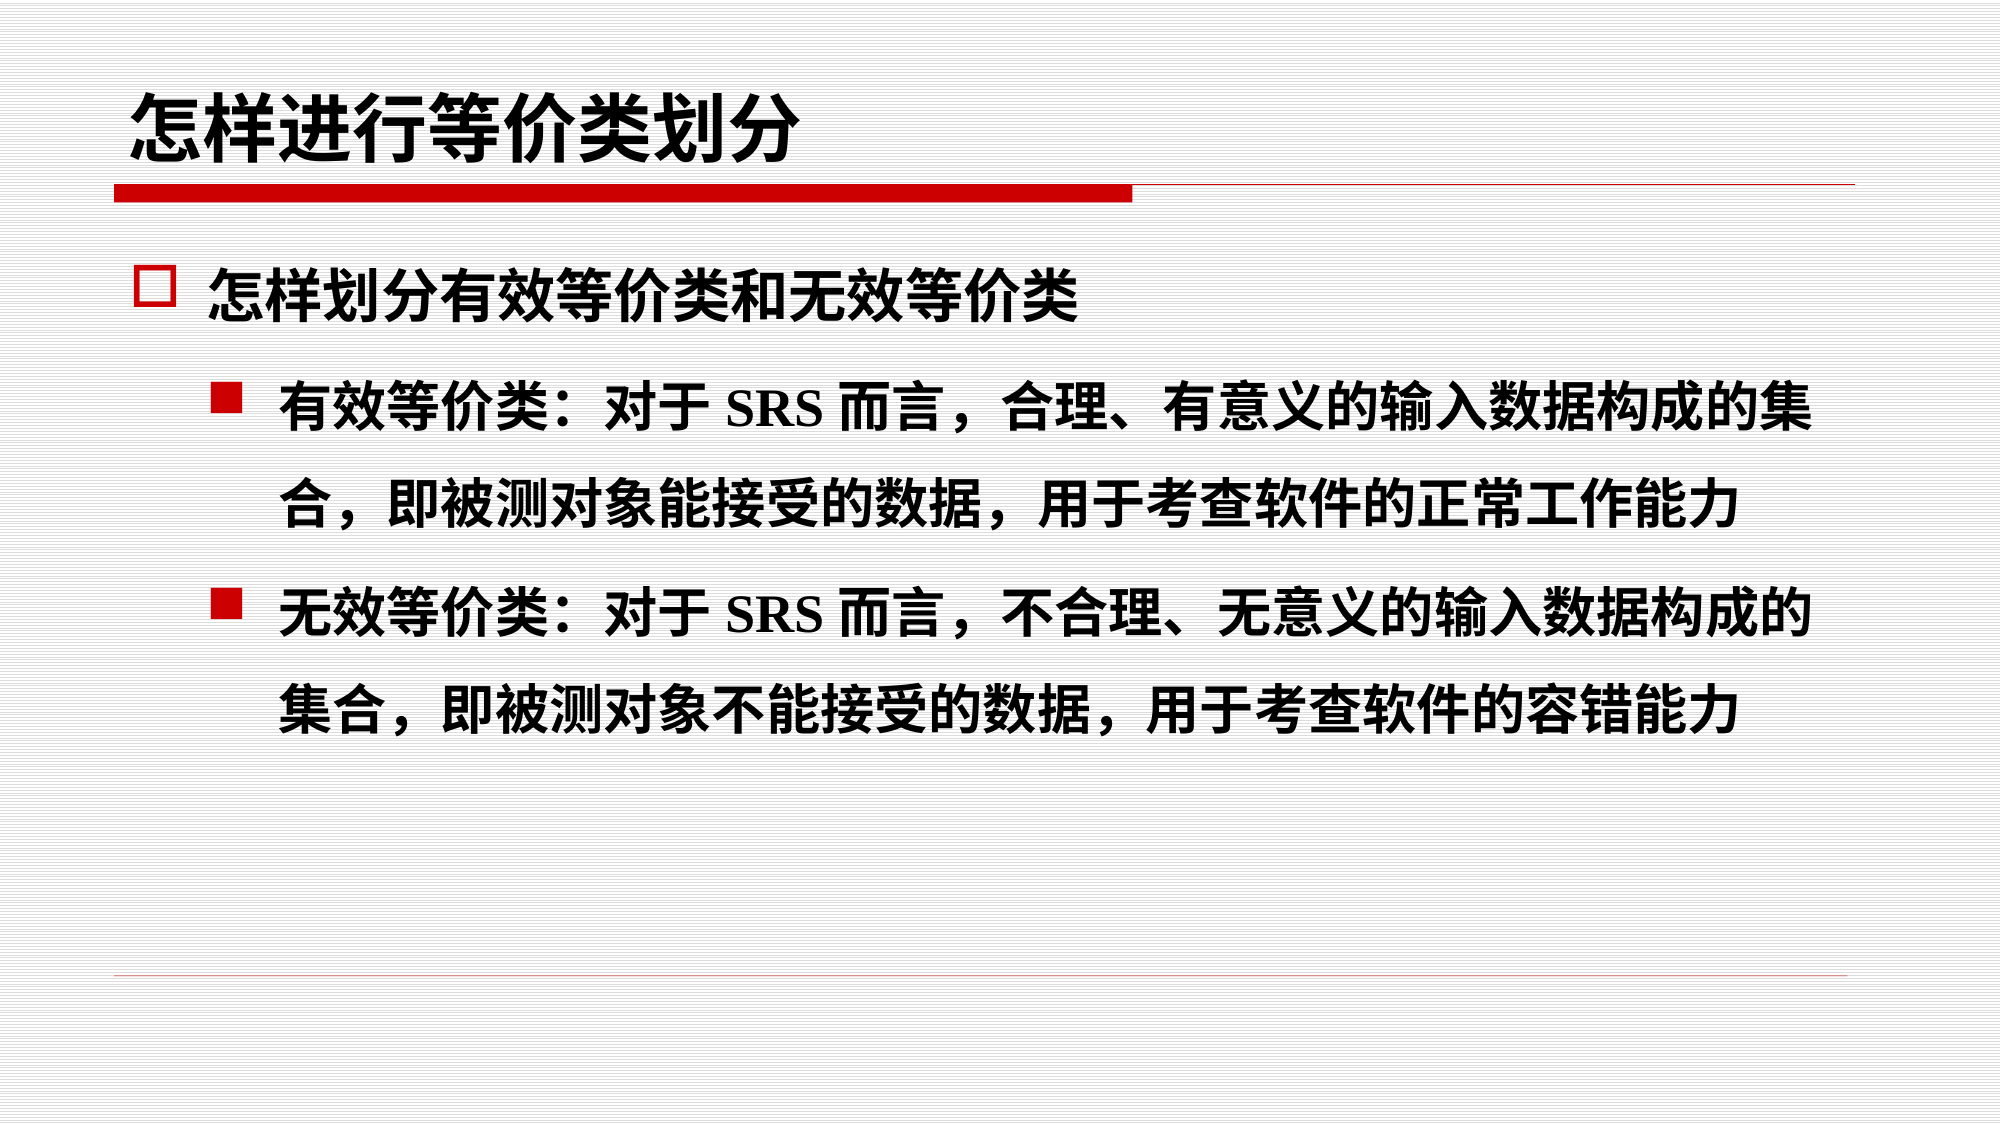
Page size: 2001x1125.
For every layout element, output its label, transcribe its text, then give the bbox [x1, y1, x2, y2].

list 怎样划分有效等价类和无效等价类 有效等价类：对于SRS而言，合理、有意义的输入数据构成的集合，即被测对象能接受的数据，用于考查软件的正常工作能力 无效等价类：对于SRS而言，不合理、无意义的输入数据构成的集合，即被测对象不能接受的数据，用于考查软件的容错能力 [114, 216, 1851, 917]
title 怎样进行等价类划分 [112, 42, 1863, 179]
